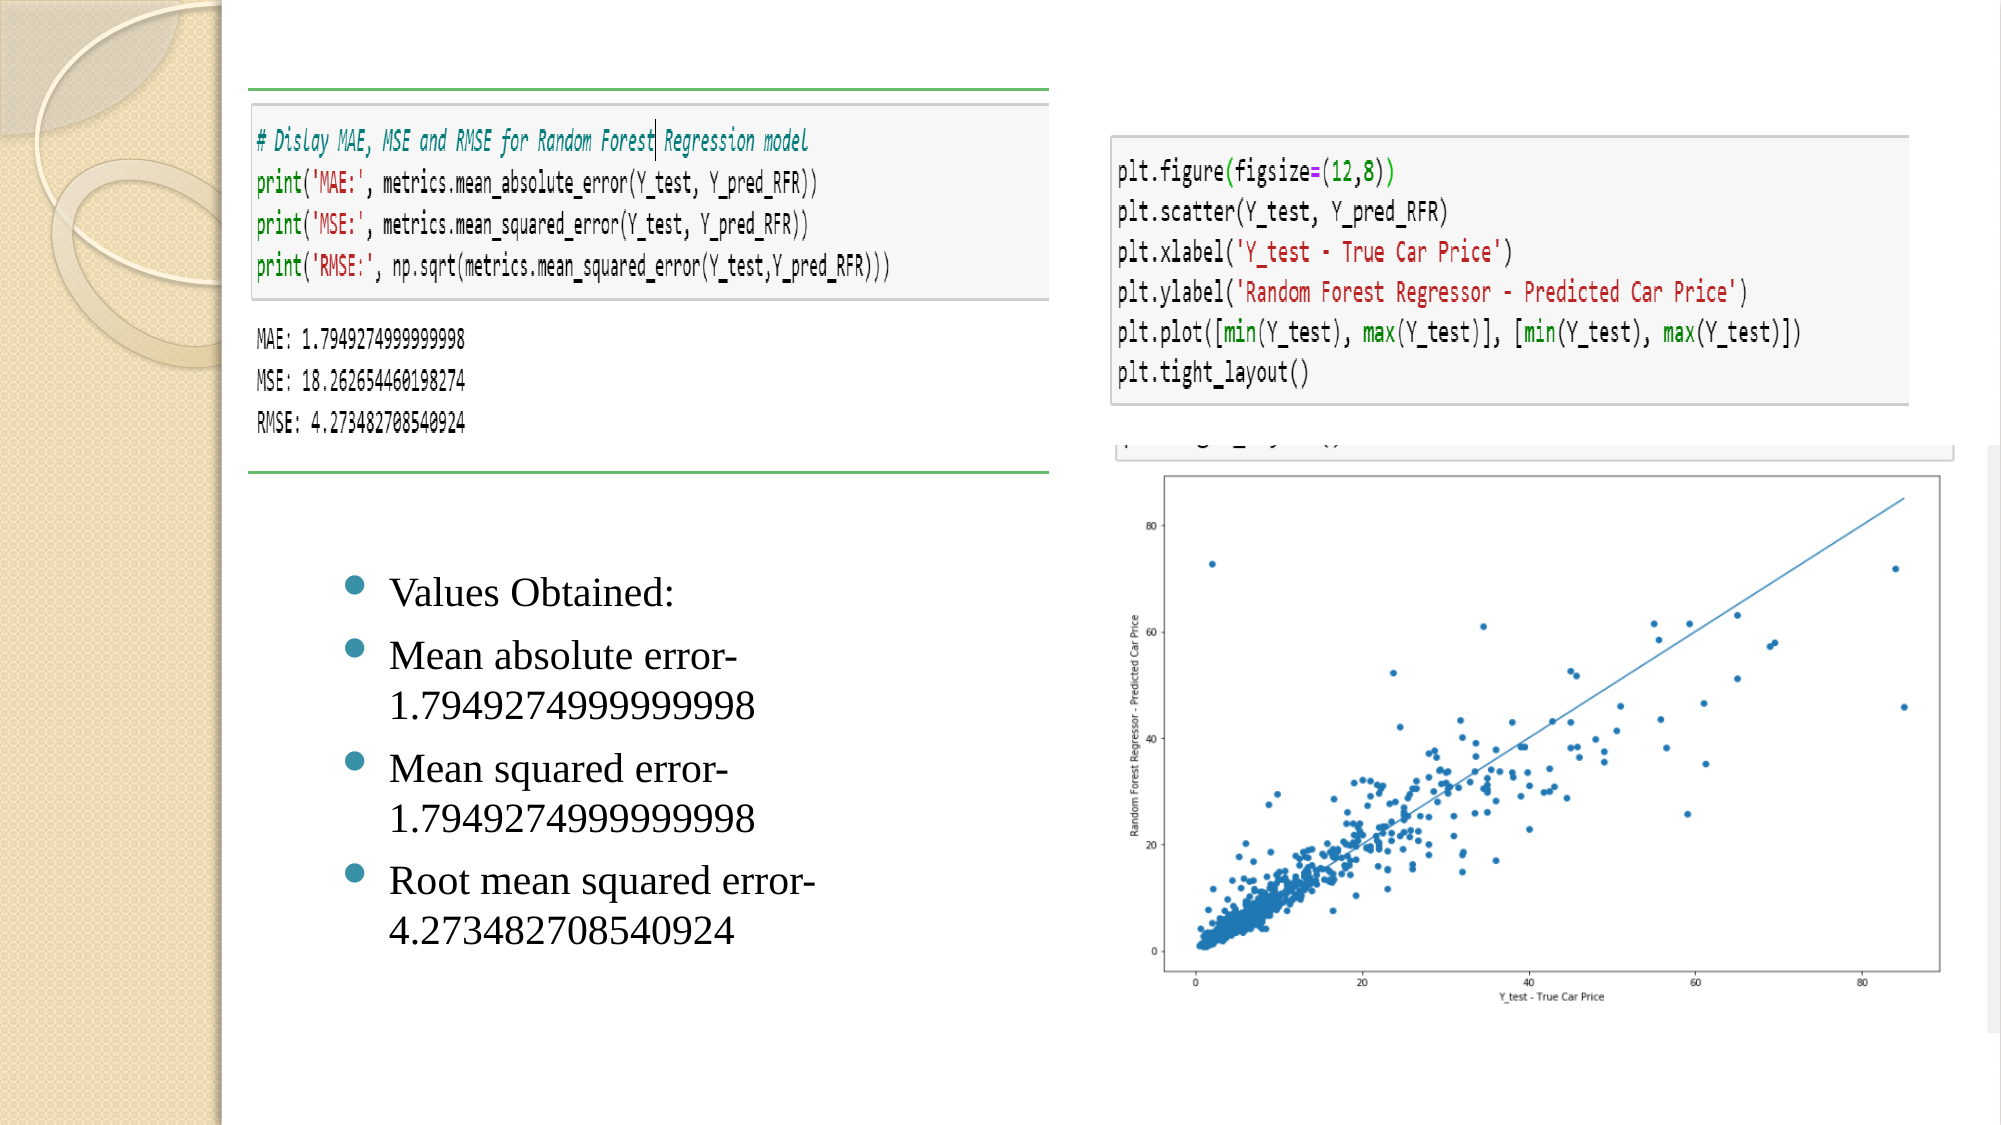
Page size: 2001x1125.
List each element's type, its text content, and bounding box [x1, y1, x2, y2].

list Values Obtained: Mean absolute error-1.7949274999999998 Mean squared error- 1.7949274999999998 Root mean squared error-4.273482708540924 [313, 557, 1055, 1025]
picture [1093, 444, 2000, 1033]
picture [1108, 124, 1909, 434]
picture [248, 83, 1050, 486]
